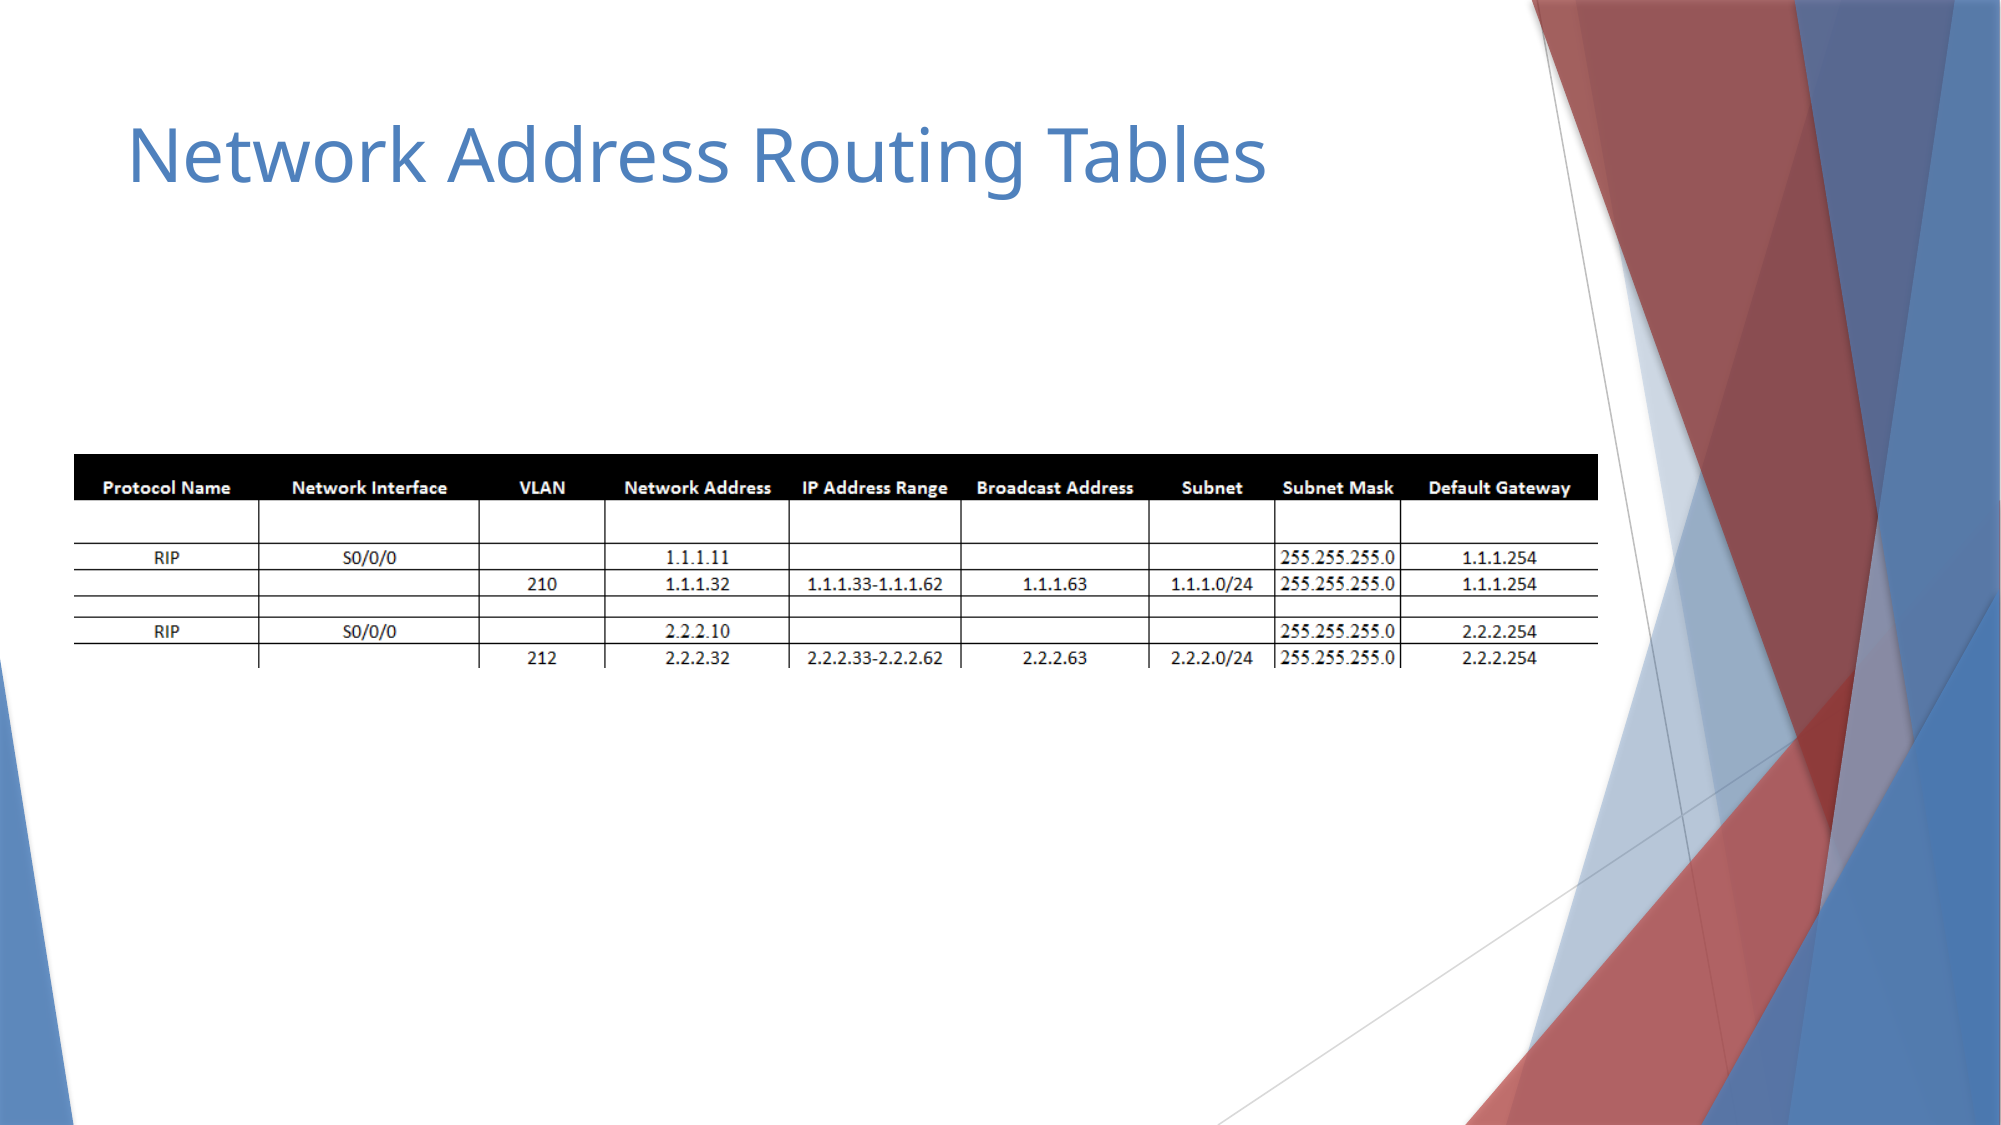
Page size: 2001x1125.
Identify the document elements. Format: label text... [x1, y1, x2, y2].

title Network Address Routing Tables [111, 99, 1522, 317]
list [73, 454, 1598, 668]
